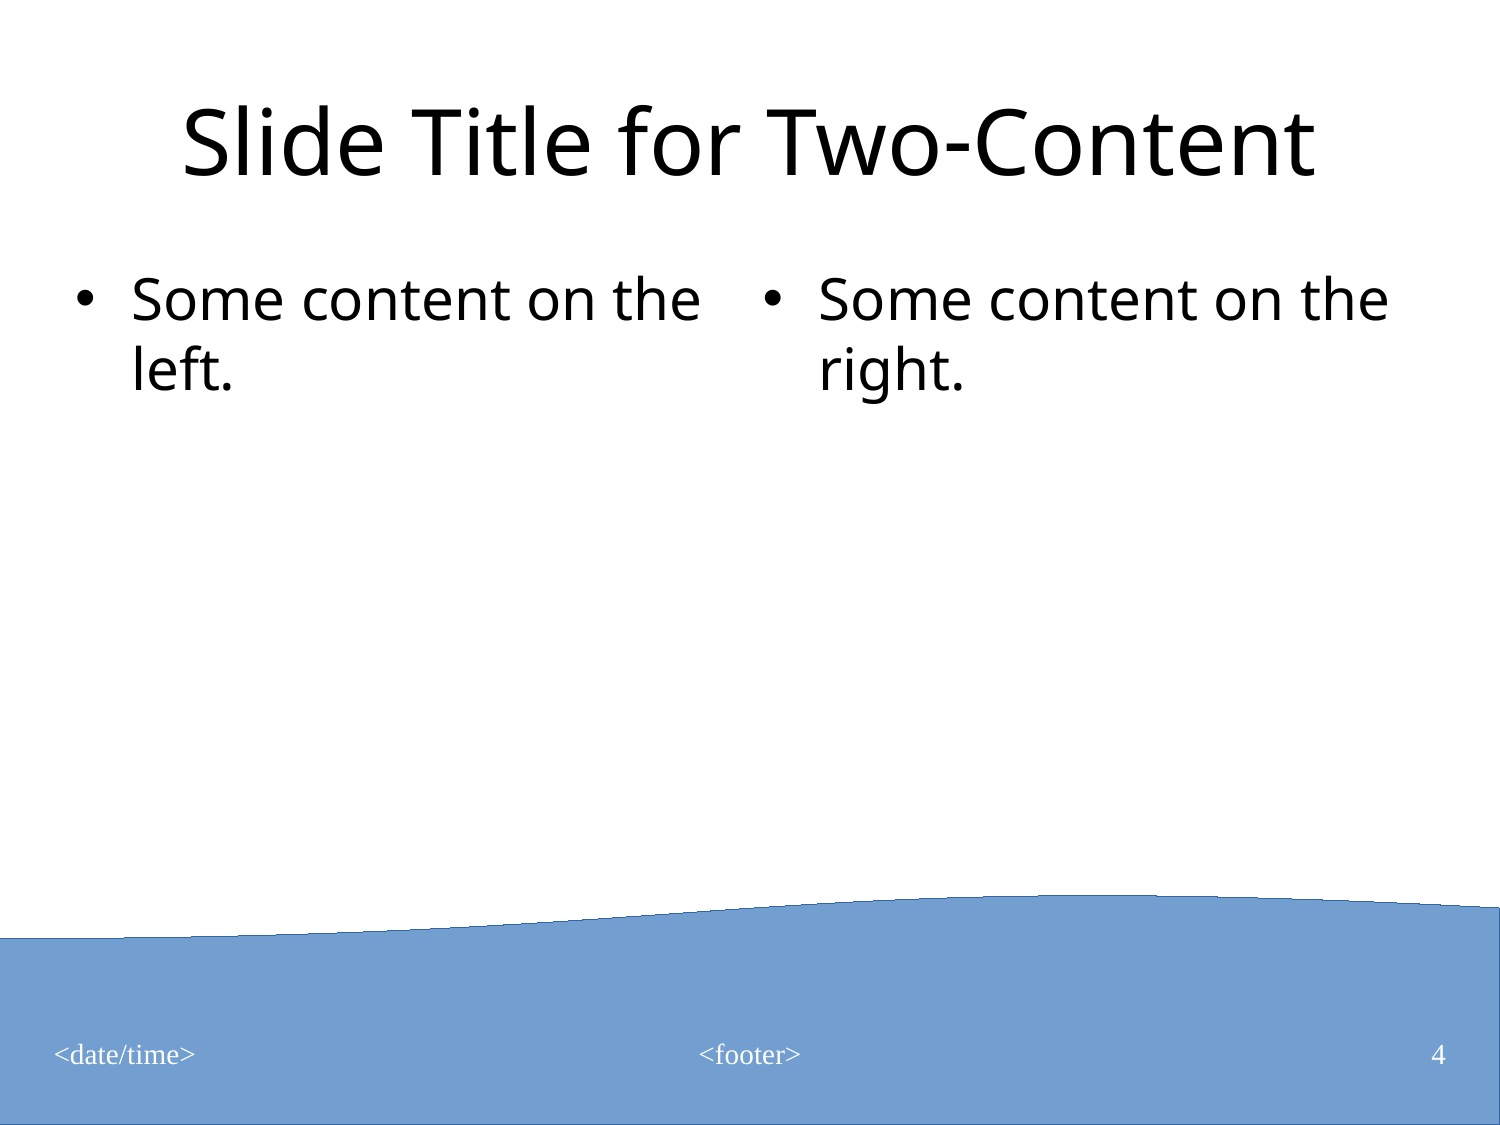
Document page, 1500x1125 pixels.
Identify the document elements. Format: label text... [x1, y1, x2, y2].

list Some content on the right. [762, 262, 1425, 1005]
title Slide Title for Two-Content [75, 45, 1425, 233]
list Some content on the left. [75, 262, 738, 1005]
